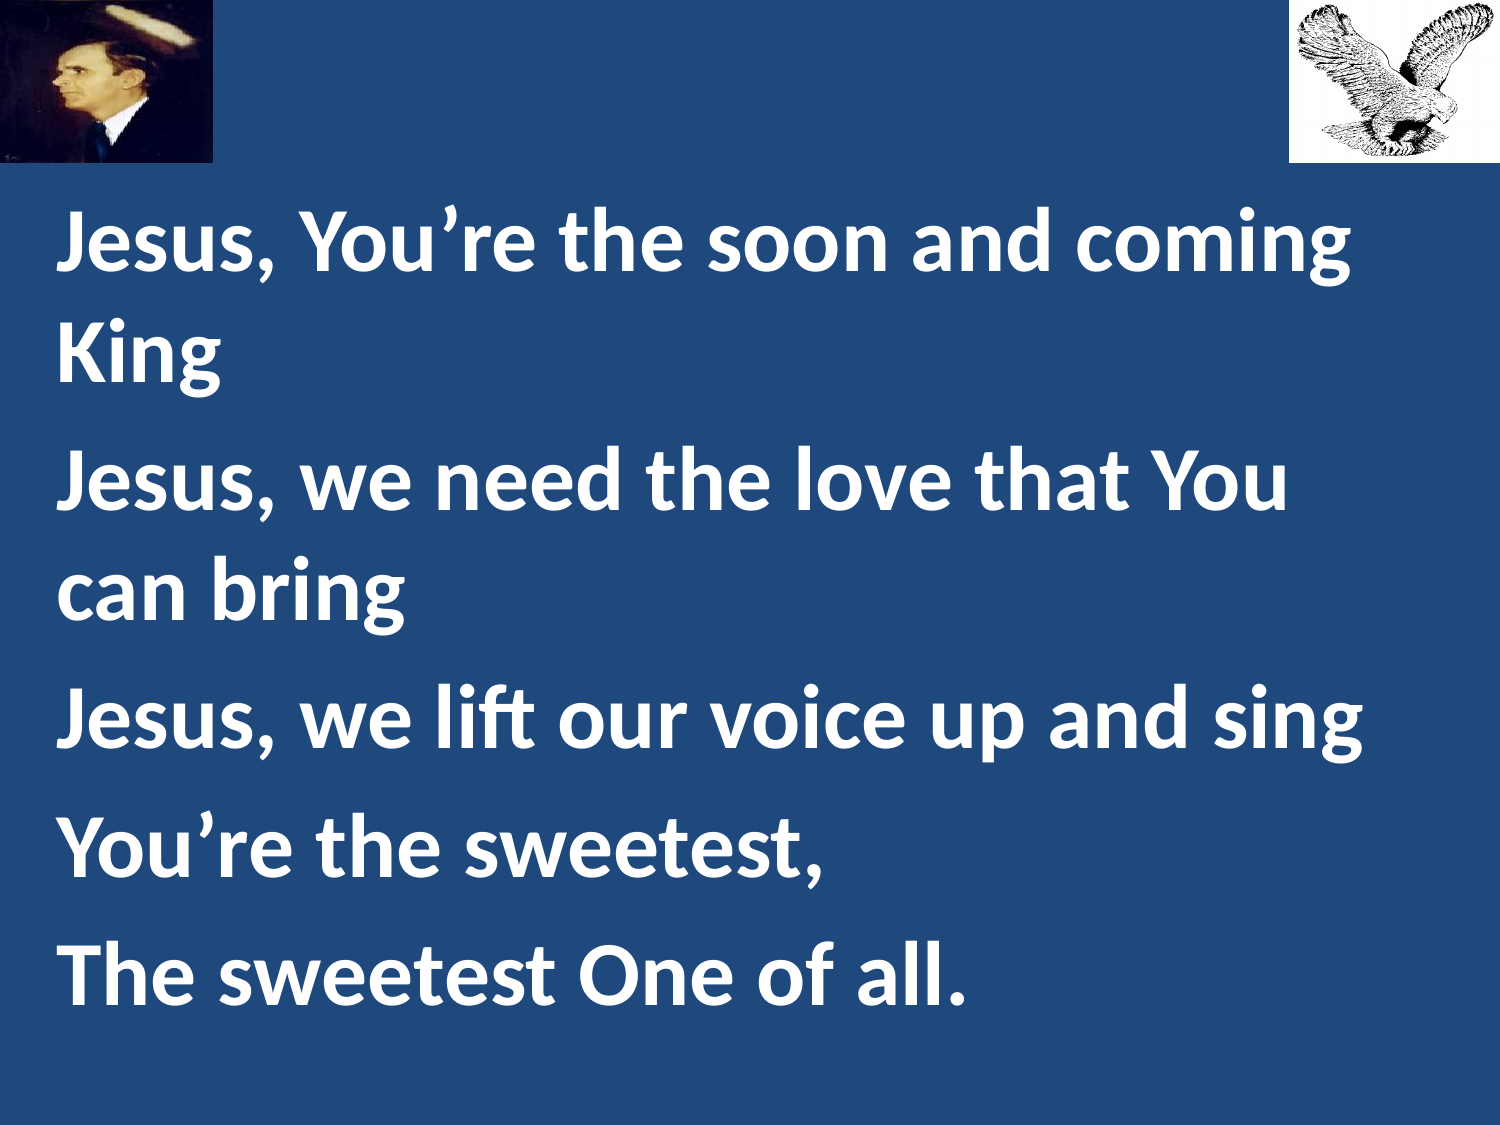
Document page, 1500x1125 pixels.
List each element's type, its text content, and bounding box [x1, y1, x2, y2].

picture [0, 0, 213, 163]
list Jesus, You’re the soon and coming King Jesus, we need the love that You can bring Jesus, we lift our voice up and sing You’re the sweetest, The sweetest One of all. [41, 172, 1392, 1083]
picture [1288, 0, 1500, 163]
